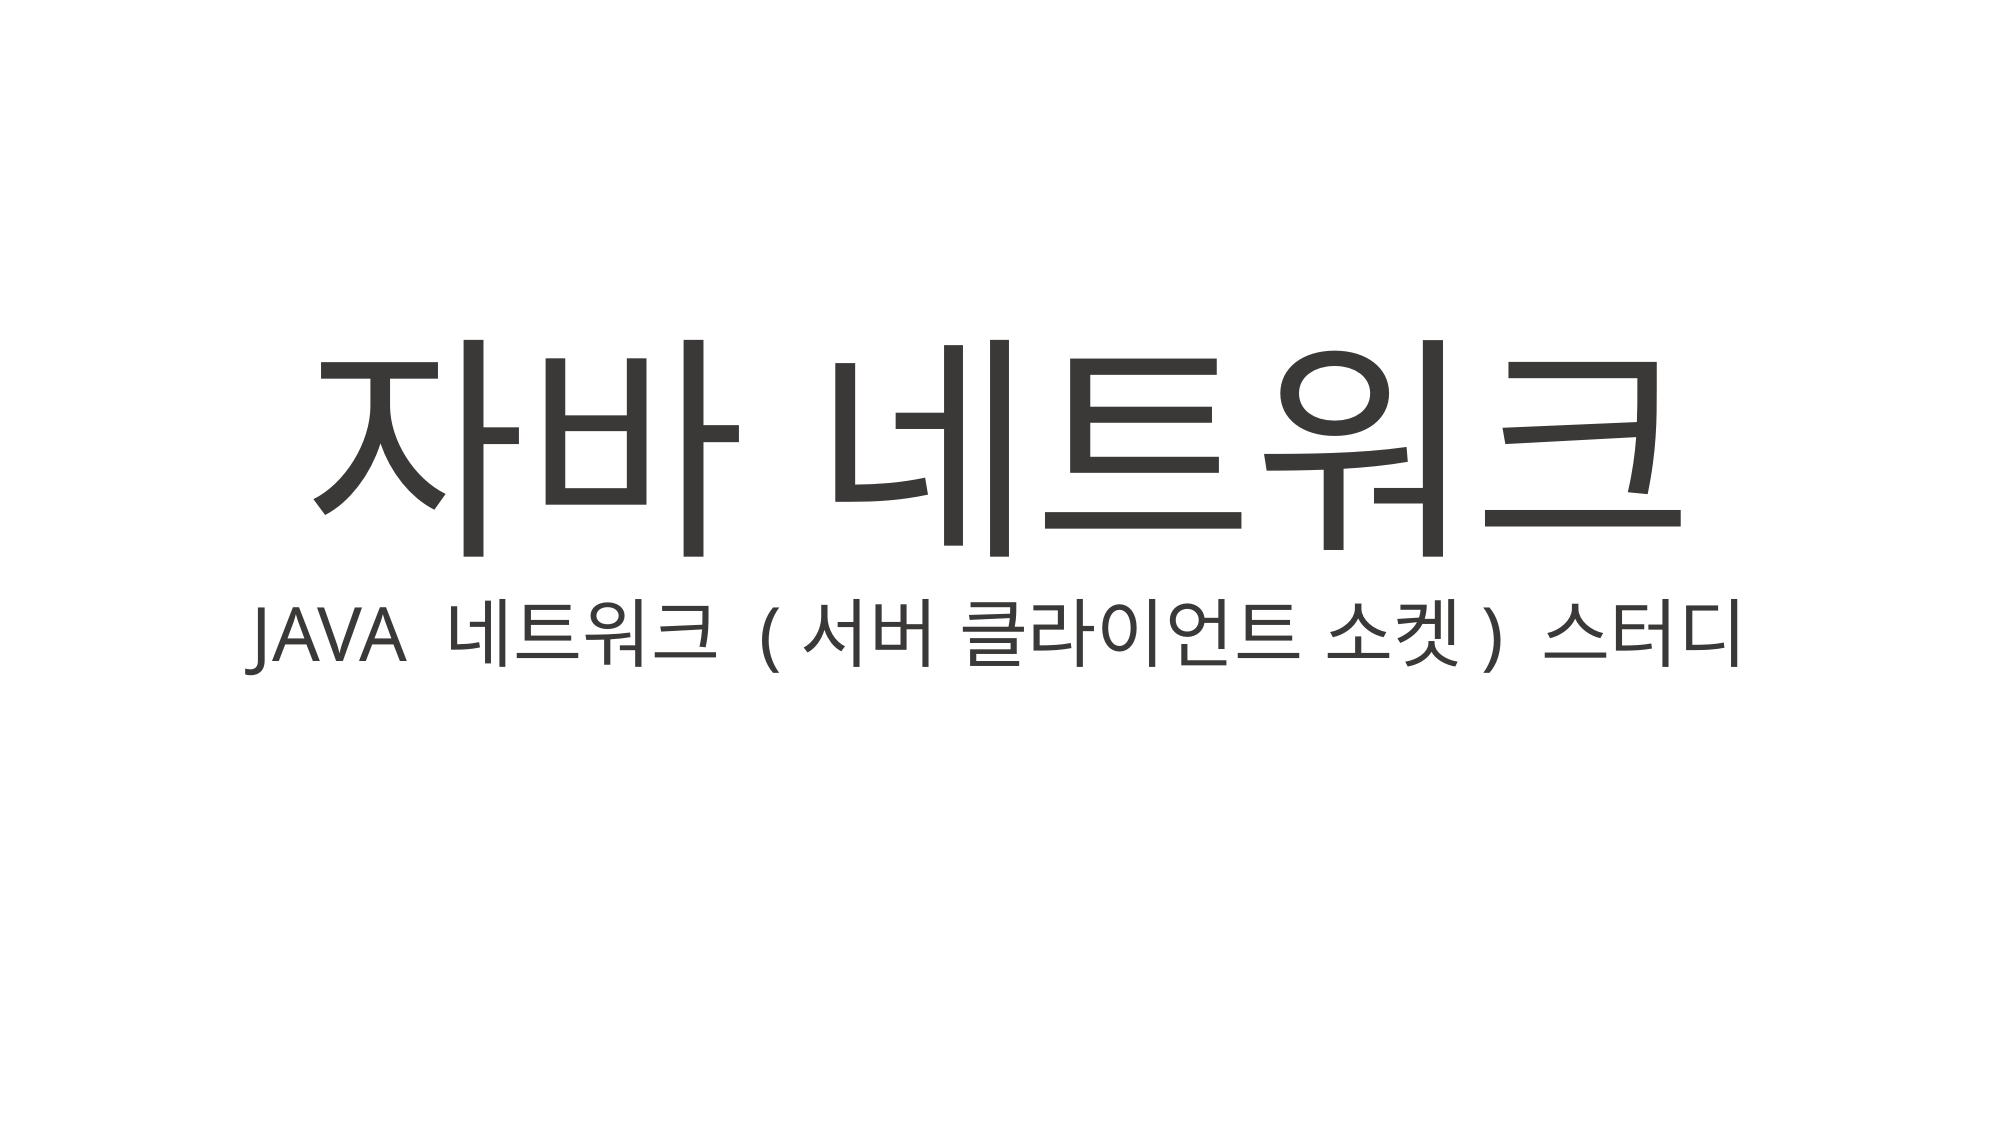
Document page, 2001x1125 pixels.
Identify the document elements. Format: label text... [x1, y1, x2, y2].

text_box 자바 네트워크 JAVA 네트워크 (서버 클라이언트 소켓) 스터디 [237, 291, 1763, 684]
